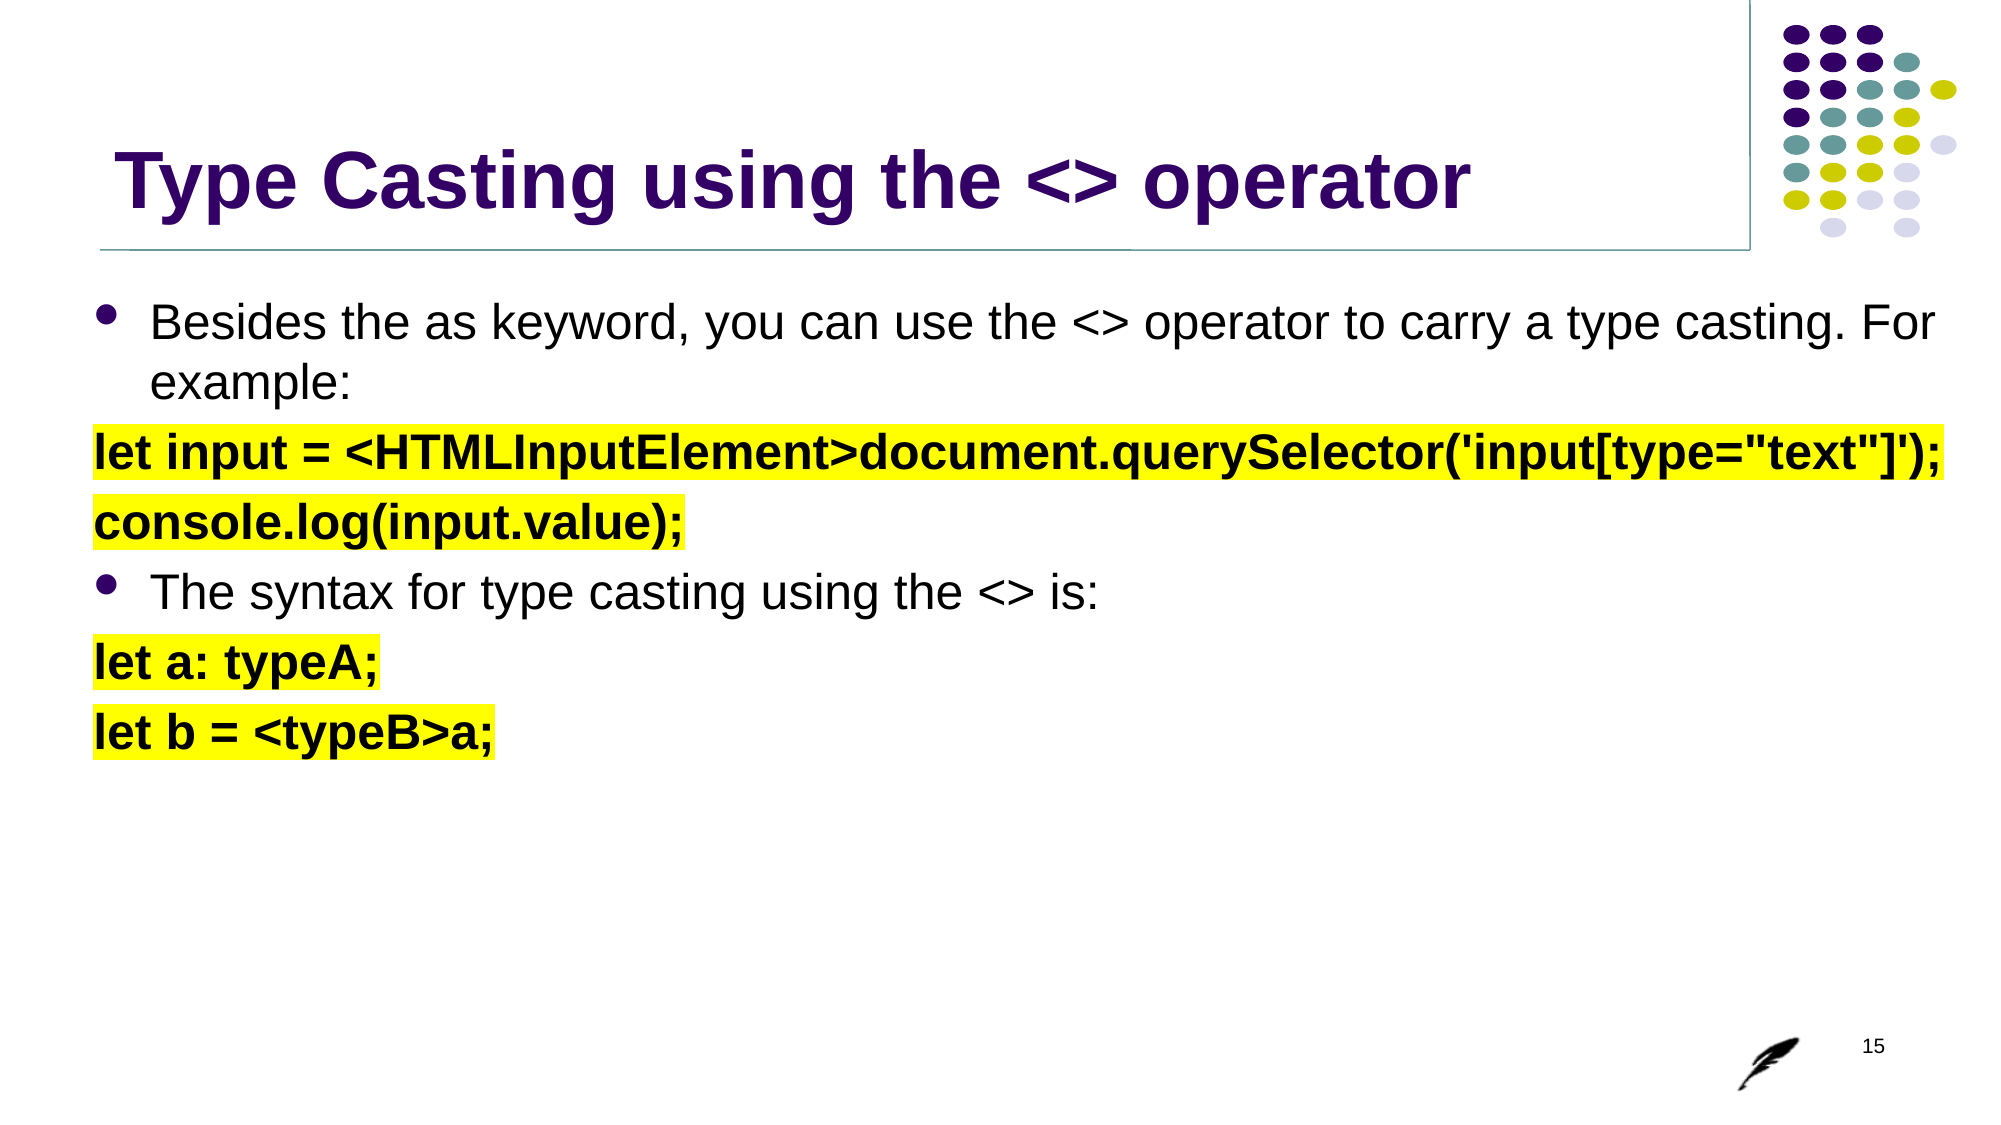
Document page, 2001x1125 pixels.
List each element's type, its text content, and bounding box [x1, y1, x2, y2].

list Besides the as keyword, you can use the <> operator to carry a type casting. For example: let input = <HTMLInputElement>document.querySelector('input[type="text"]'); console.log(input.value); The syntax for type casting using the <> is: let a: typeA; let b = <typeB>a; [78, 282, 1963, 1006]
title Type Casting using the <> operator [99, 20, 1750, 233]
slide_number 15 [1433, 1025, 1900, 1100]
